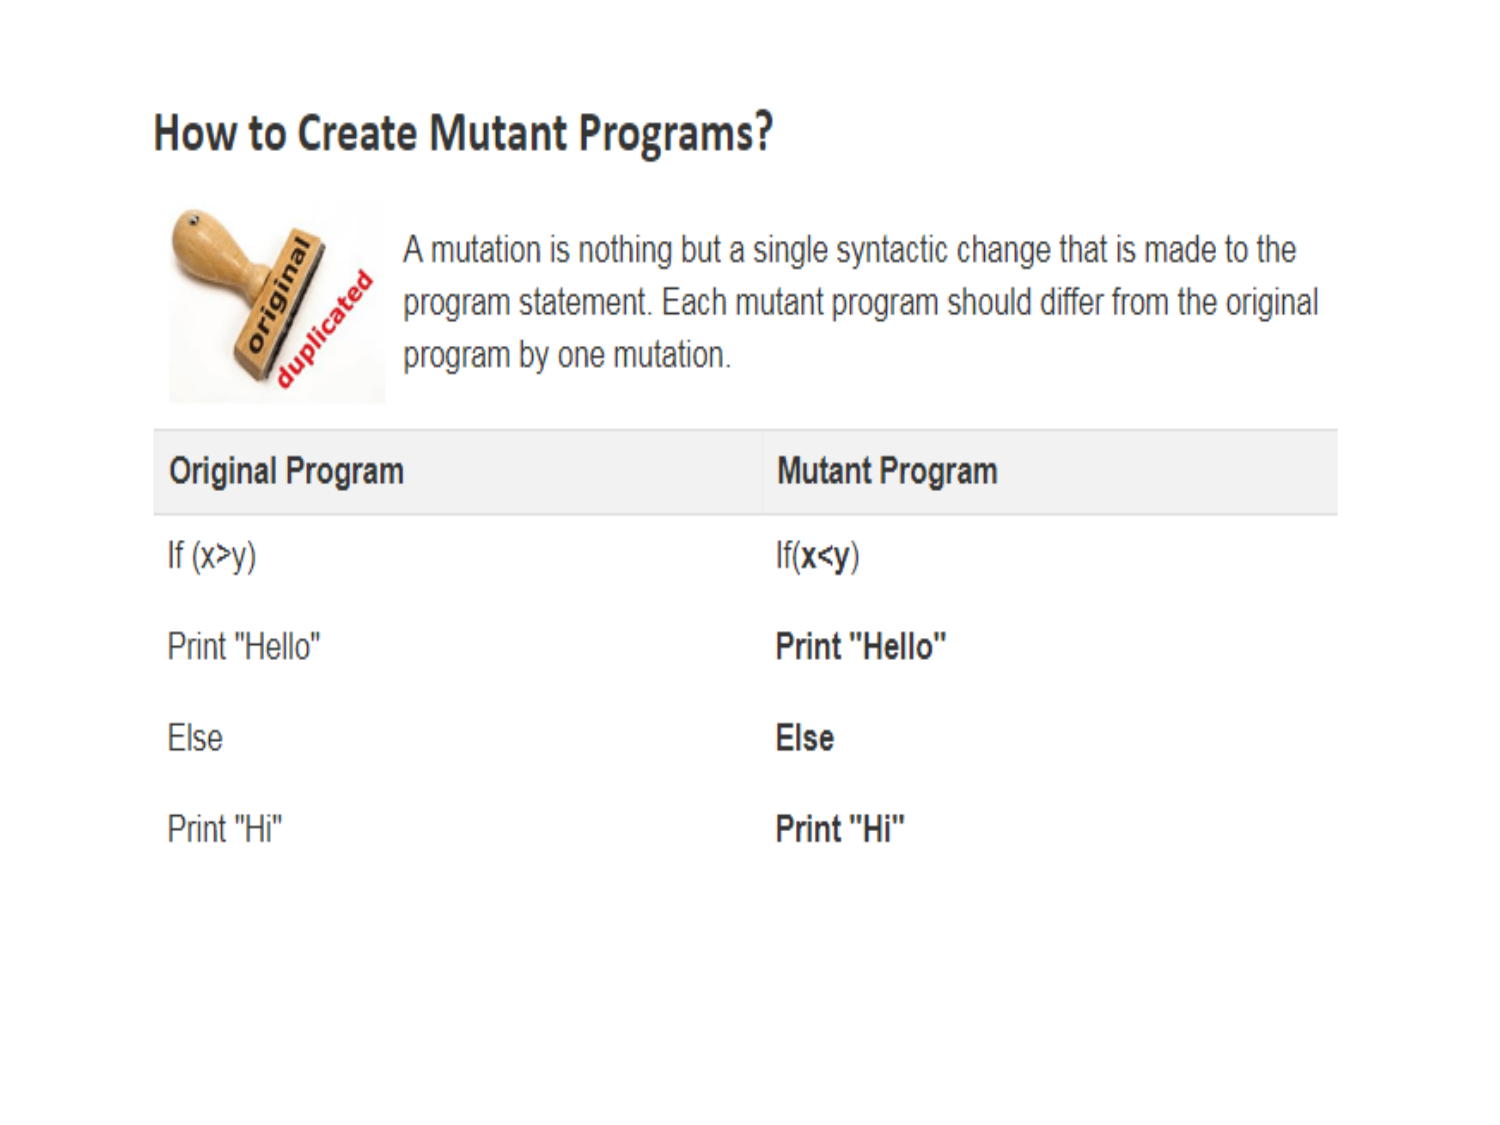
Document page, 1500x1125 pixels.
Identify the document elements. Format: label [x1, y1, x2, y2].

list [87, 87, 1351, 1001]
